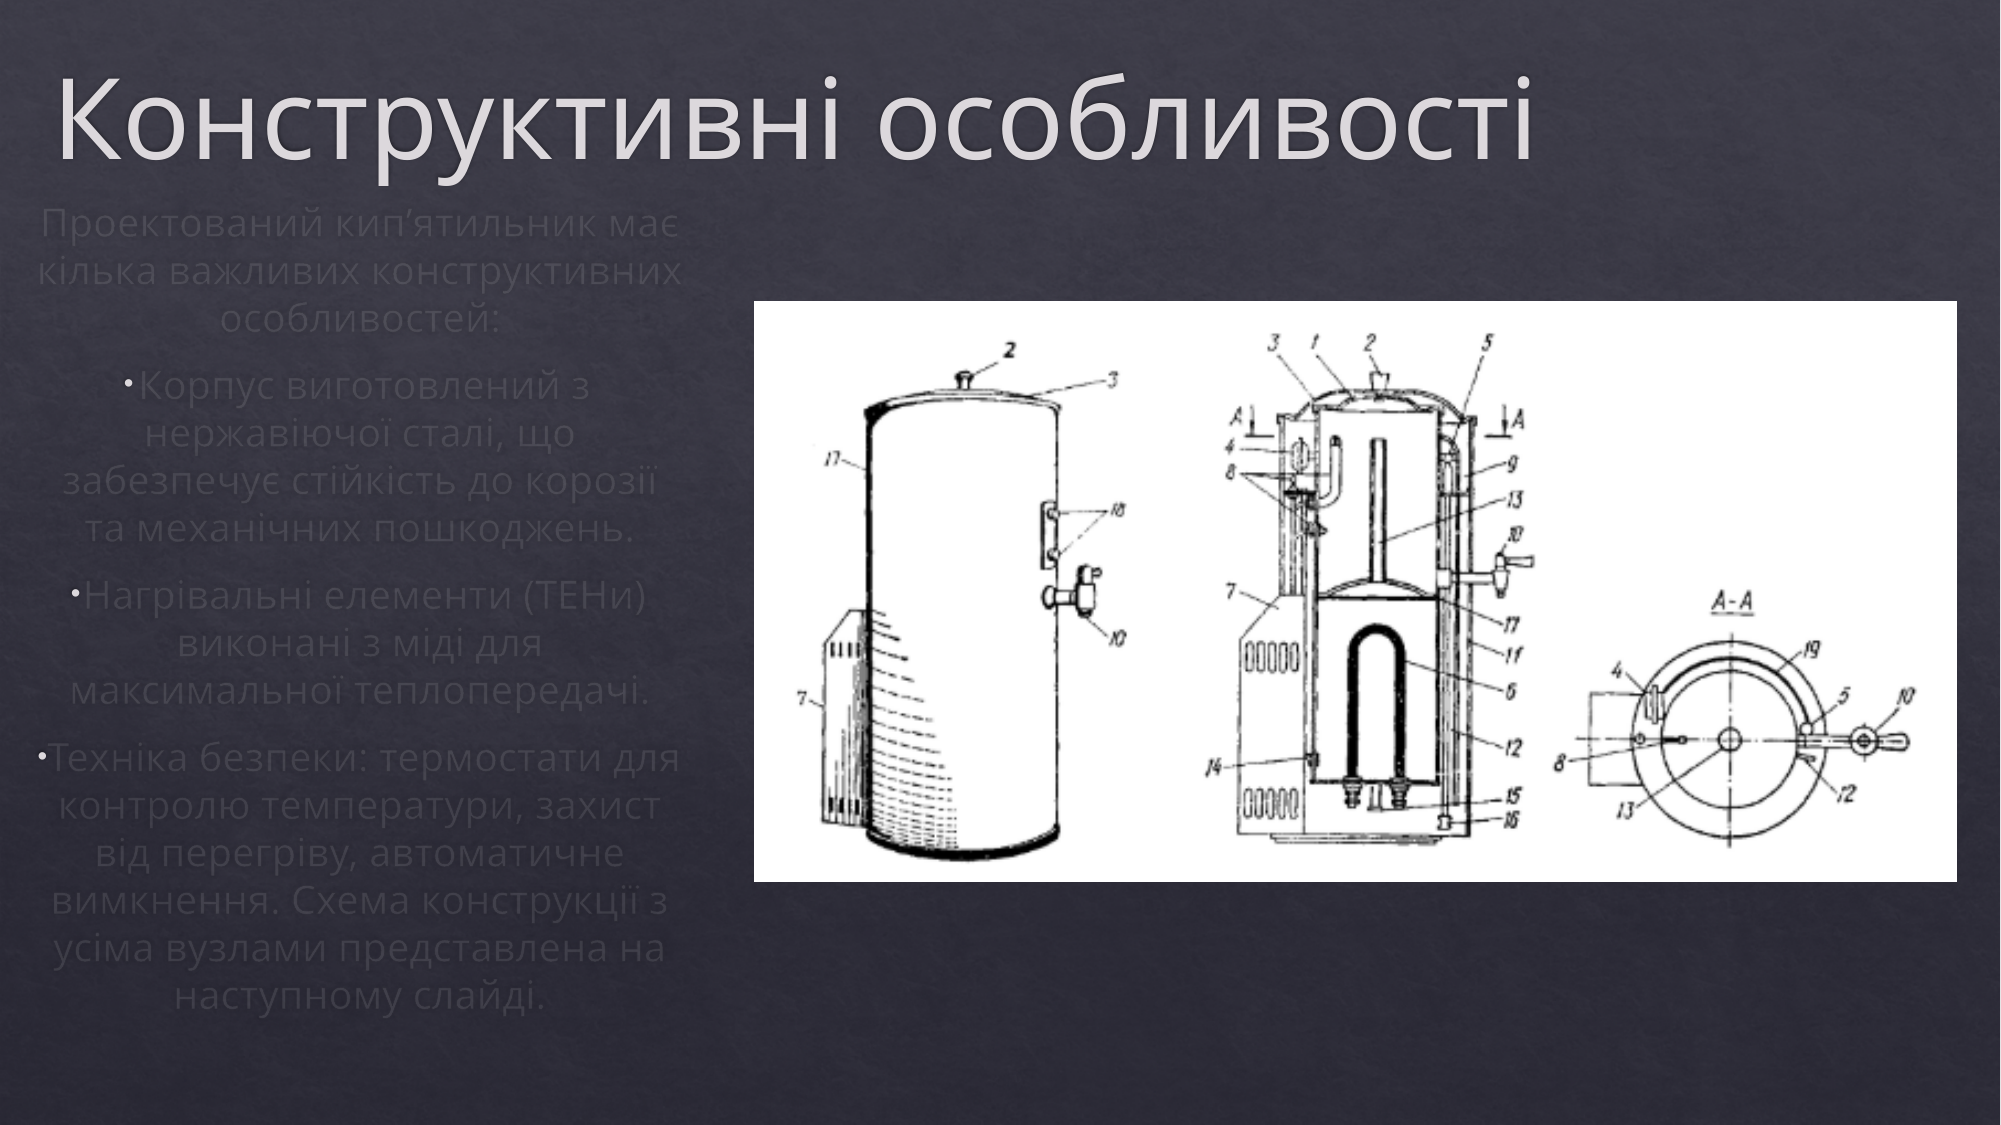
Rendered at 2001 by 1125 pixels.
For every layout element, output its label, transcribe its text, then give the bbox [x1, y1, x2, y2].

subtitle Проектований кип’ятильник має кілька важливих конструктивних особливостей: Корпус виготовлений з нержавіючої сталі, що забезпечує стійкість до корозії та механічних пошкоджень. Нагрівальні елементи (ТЕНи) виконані з міді для максимальної теплопередачі. Техніка безпеки: термостати для контролю температури, захист від перегріву, автоматичне вимкнення. Схема конструкції з усіма вузлами представлена на наступному слайді. [21, 189, 699, 1039]
title Конструктивні особливості [21, 0, 1571, 190]
picture [753, 301, 1957, 883]
